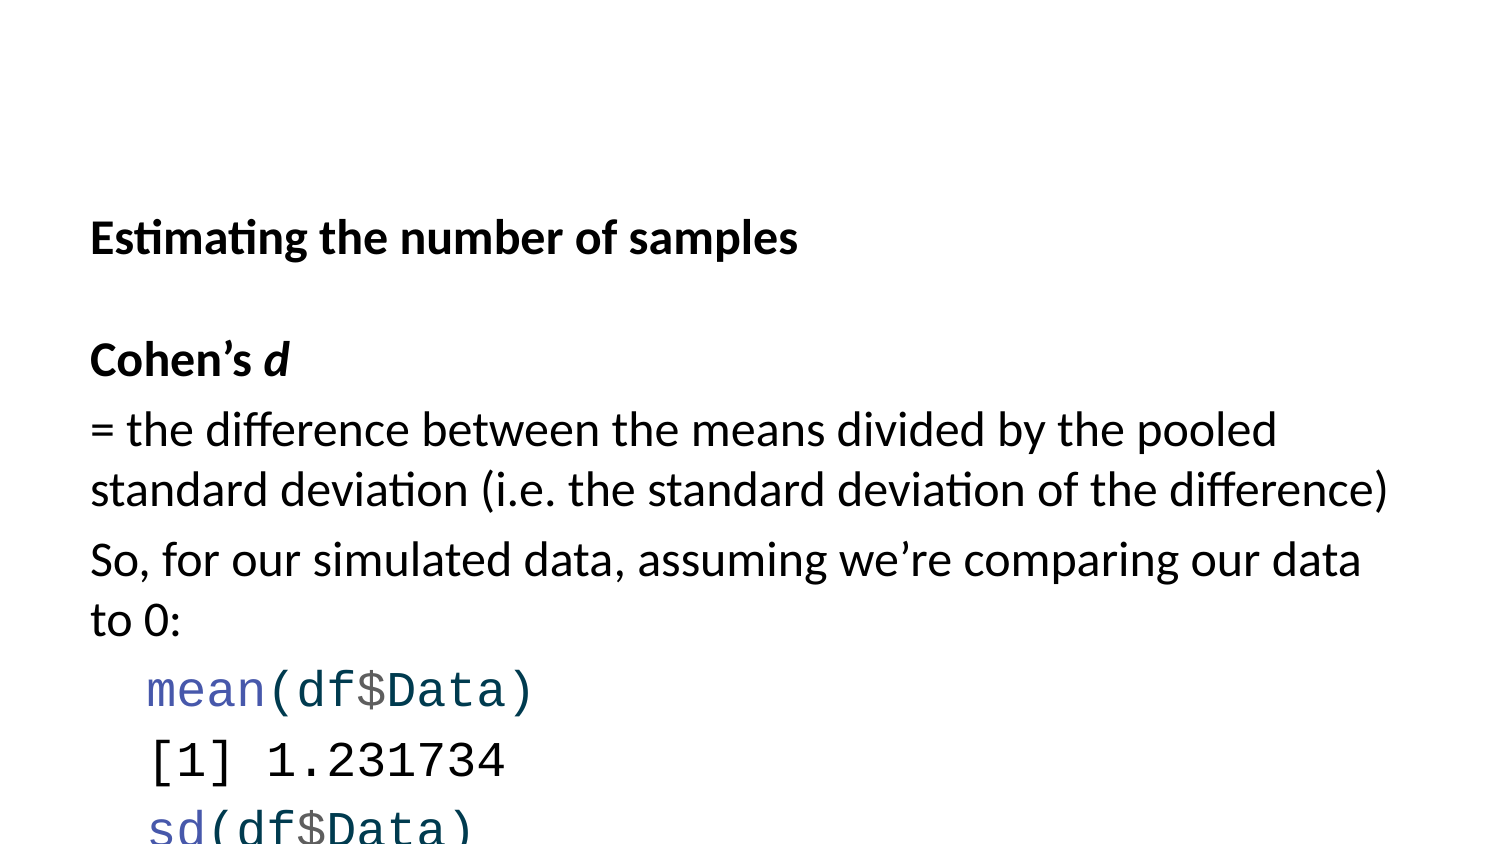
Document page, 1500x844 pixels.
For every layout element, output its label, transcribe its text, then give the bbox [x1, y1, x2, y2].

list Estimating the number of samples Cohen’s d = the difference between the means divided by the pooled standard deviation (i.e. the standard deviation of the difference) So, for our simulated data, assuming we’re comparing our data to 0: mean(df$Data) [1] 1.231734 sd(df$Data) [1] 1.887832 mean(df$Data)/sd(df$Data) [1] 0.6524593 Estimating the number of samples [75, 196, 1425, 754]
